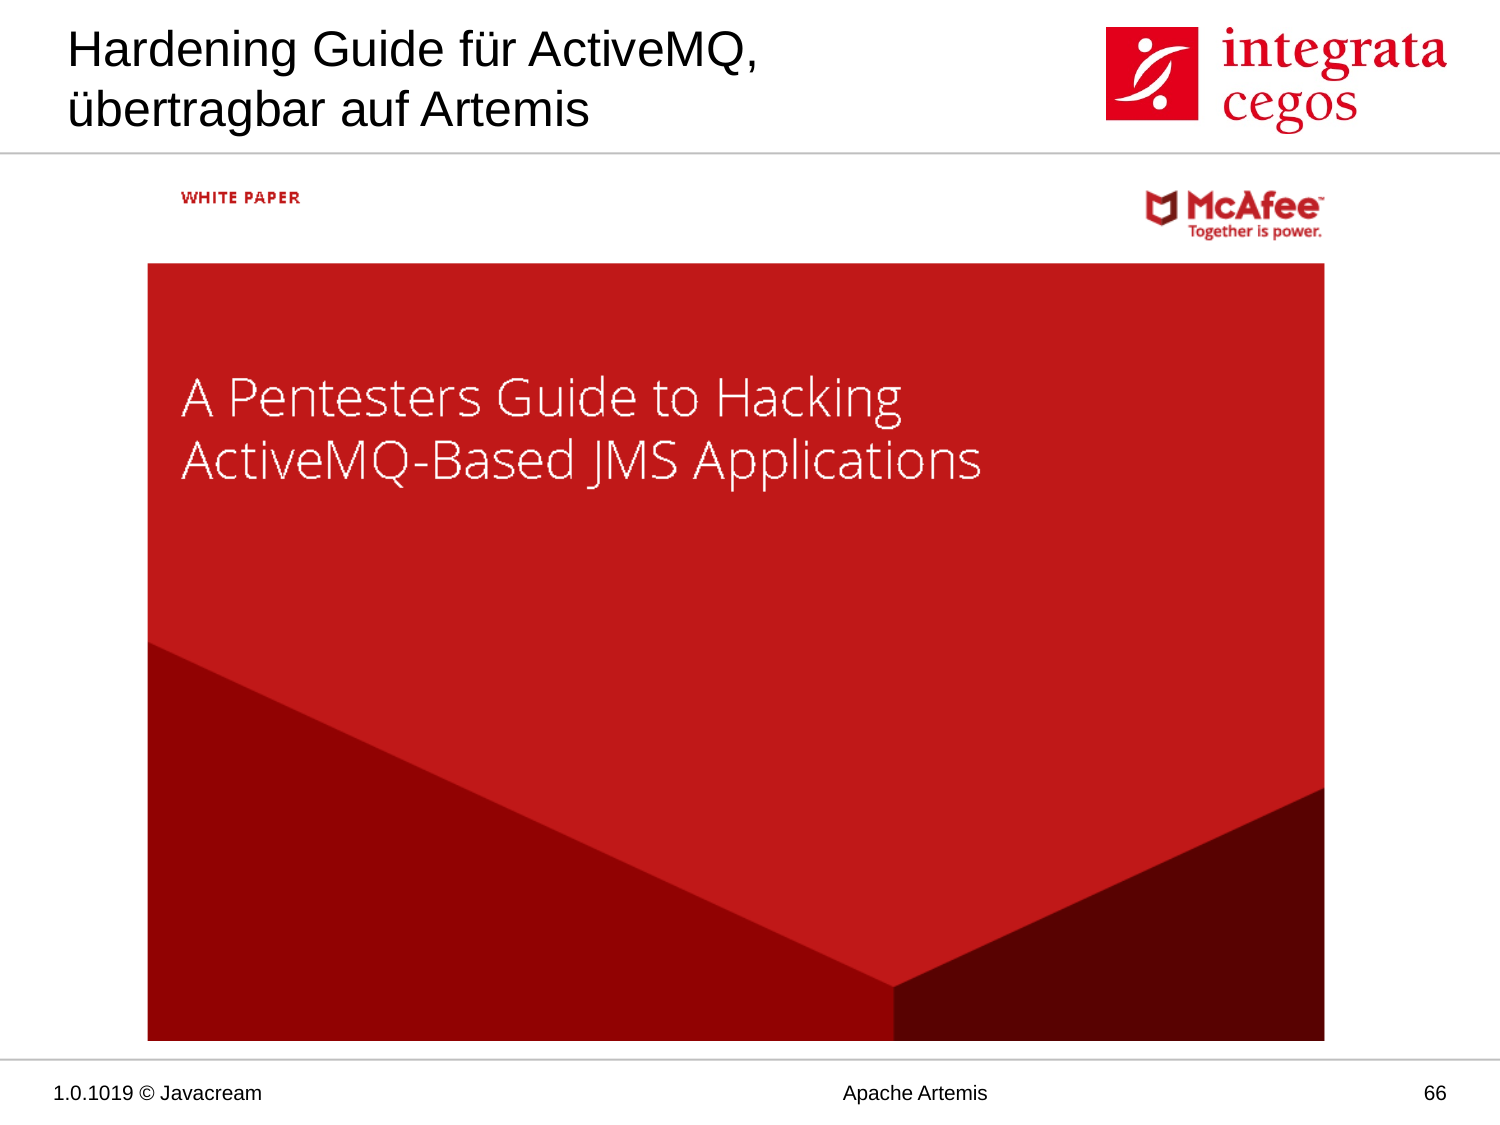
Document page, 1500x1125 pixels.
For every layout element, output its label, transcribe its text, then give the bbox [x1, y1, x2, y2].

picture [147, 177, 1334, 1042]
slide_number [53, 1059, 519, 1125]
slide_number 66 [1312, 1059, 1447, 1125]
footer Apache Artemis [549, 1059, 1282, 1125]
title Hardening Guide für ActiveMQ, übertragbar auf Artemis [53, 0, 987, 154]
picture [1106, 27, 1447, 134]
